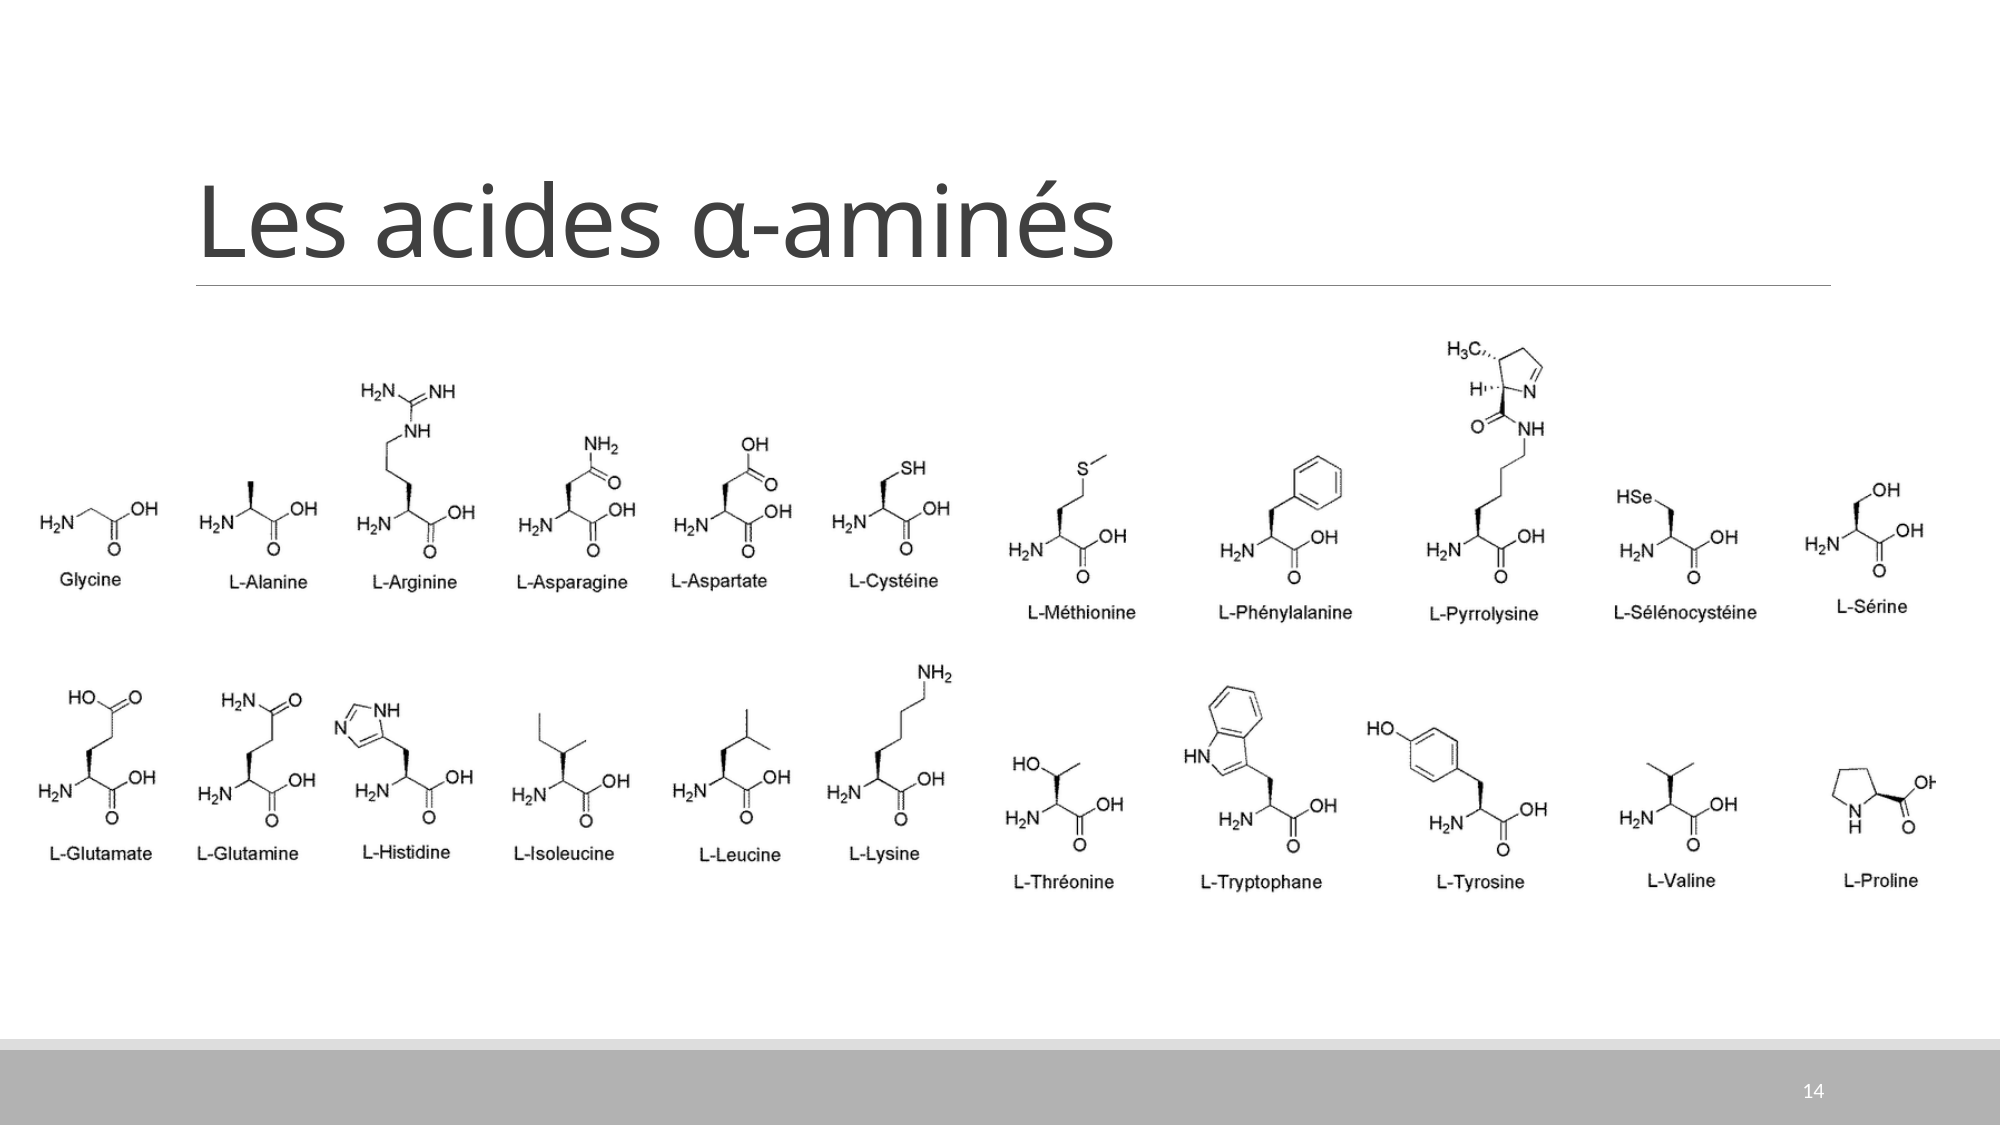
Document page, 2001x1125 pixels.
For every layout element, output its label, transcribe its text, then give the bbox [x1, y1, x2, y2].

slide_number 14 [1624, 1059, 1840, 1120]
picture [34, 377, 978, 896]
picture [999, 310, 1937, 896]
title Les acides α-aminés [180, 47, 1830, 285]
